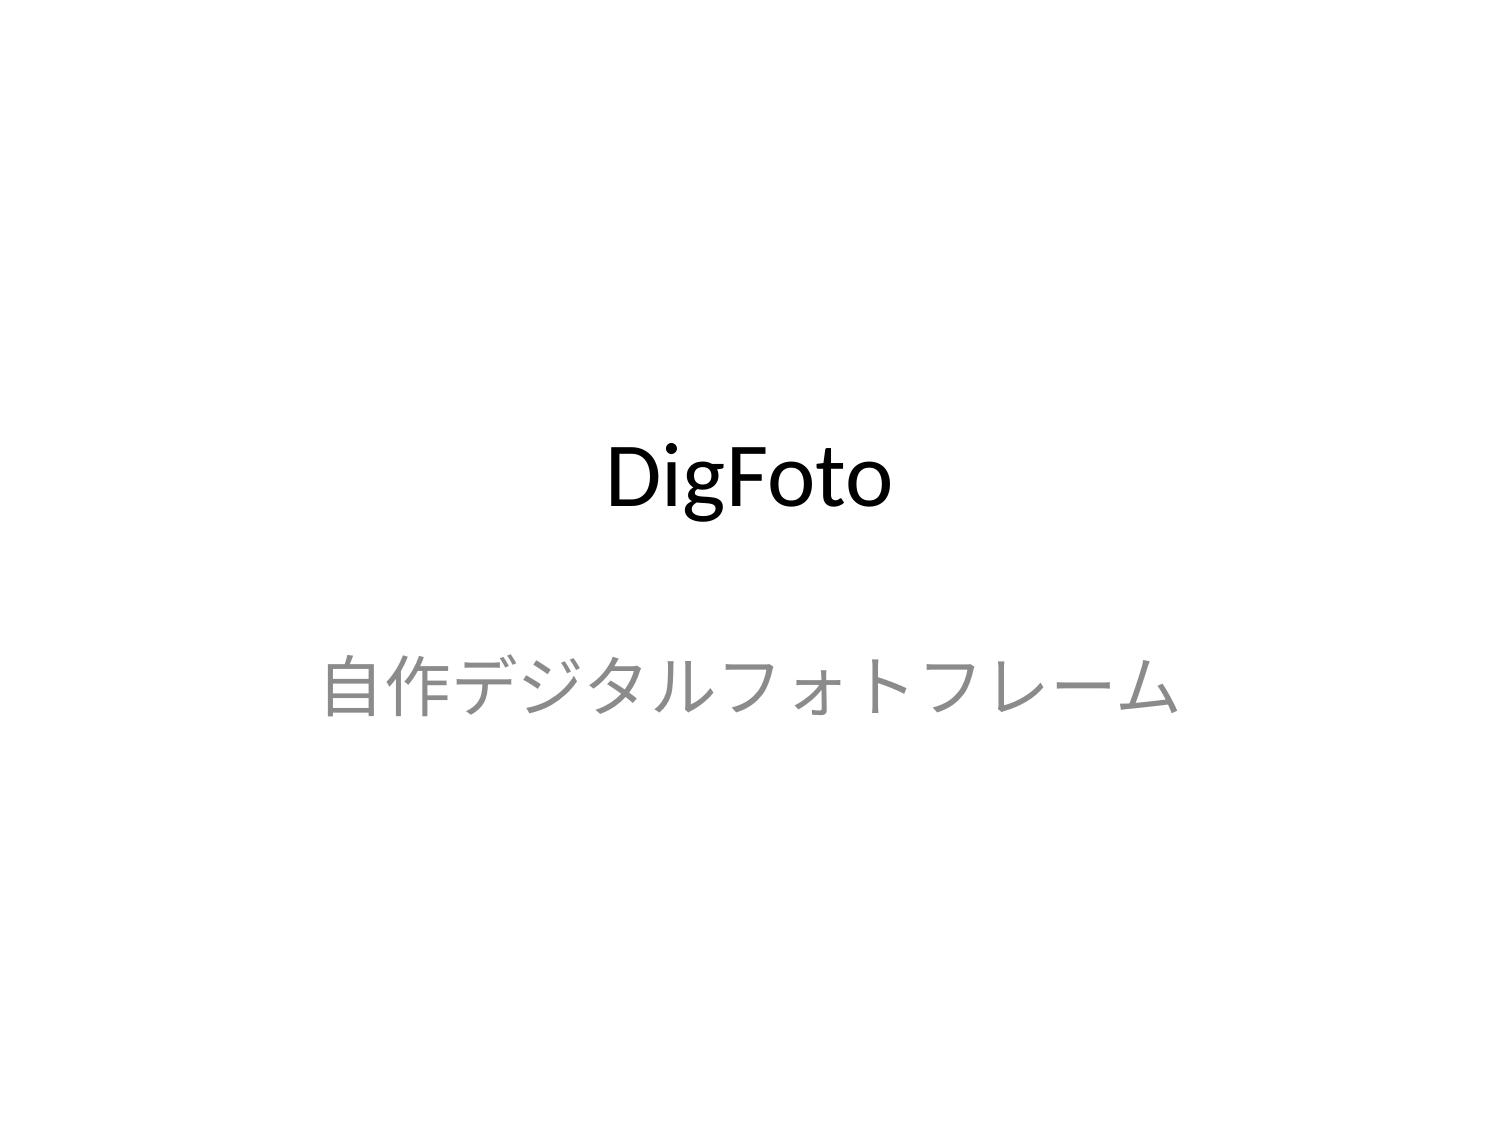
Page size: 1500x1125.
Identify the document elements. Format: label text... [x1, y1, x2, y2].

subtitle 自作デジタルフォトフレーム [225, 637, 1275, 925]
title DigFoto [112, 349, 1388, 591]
